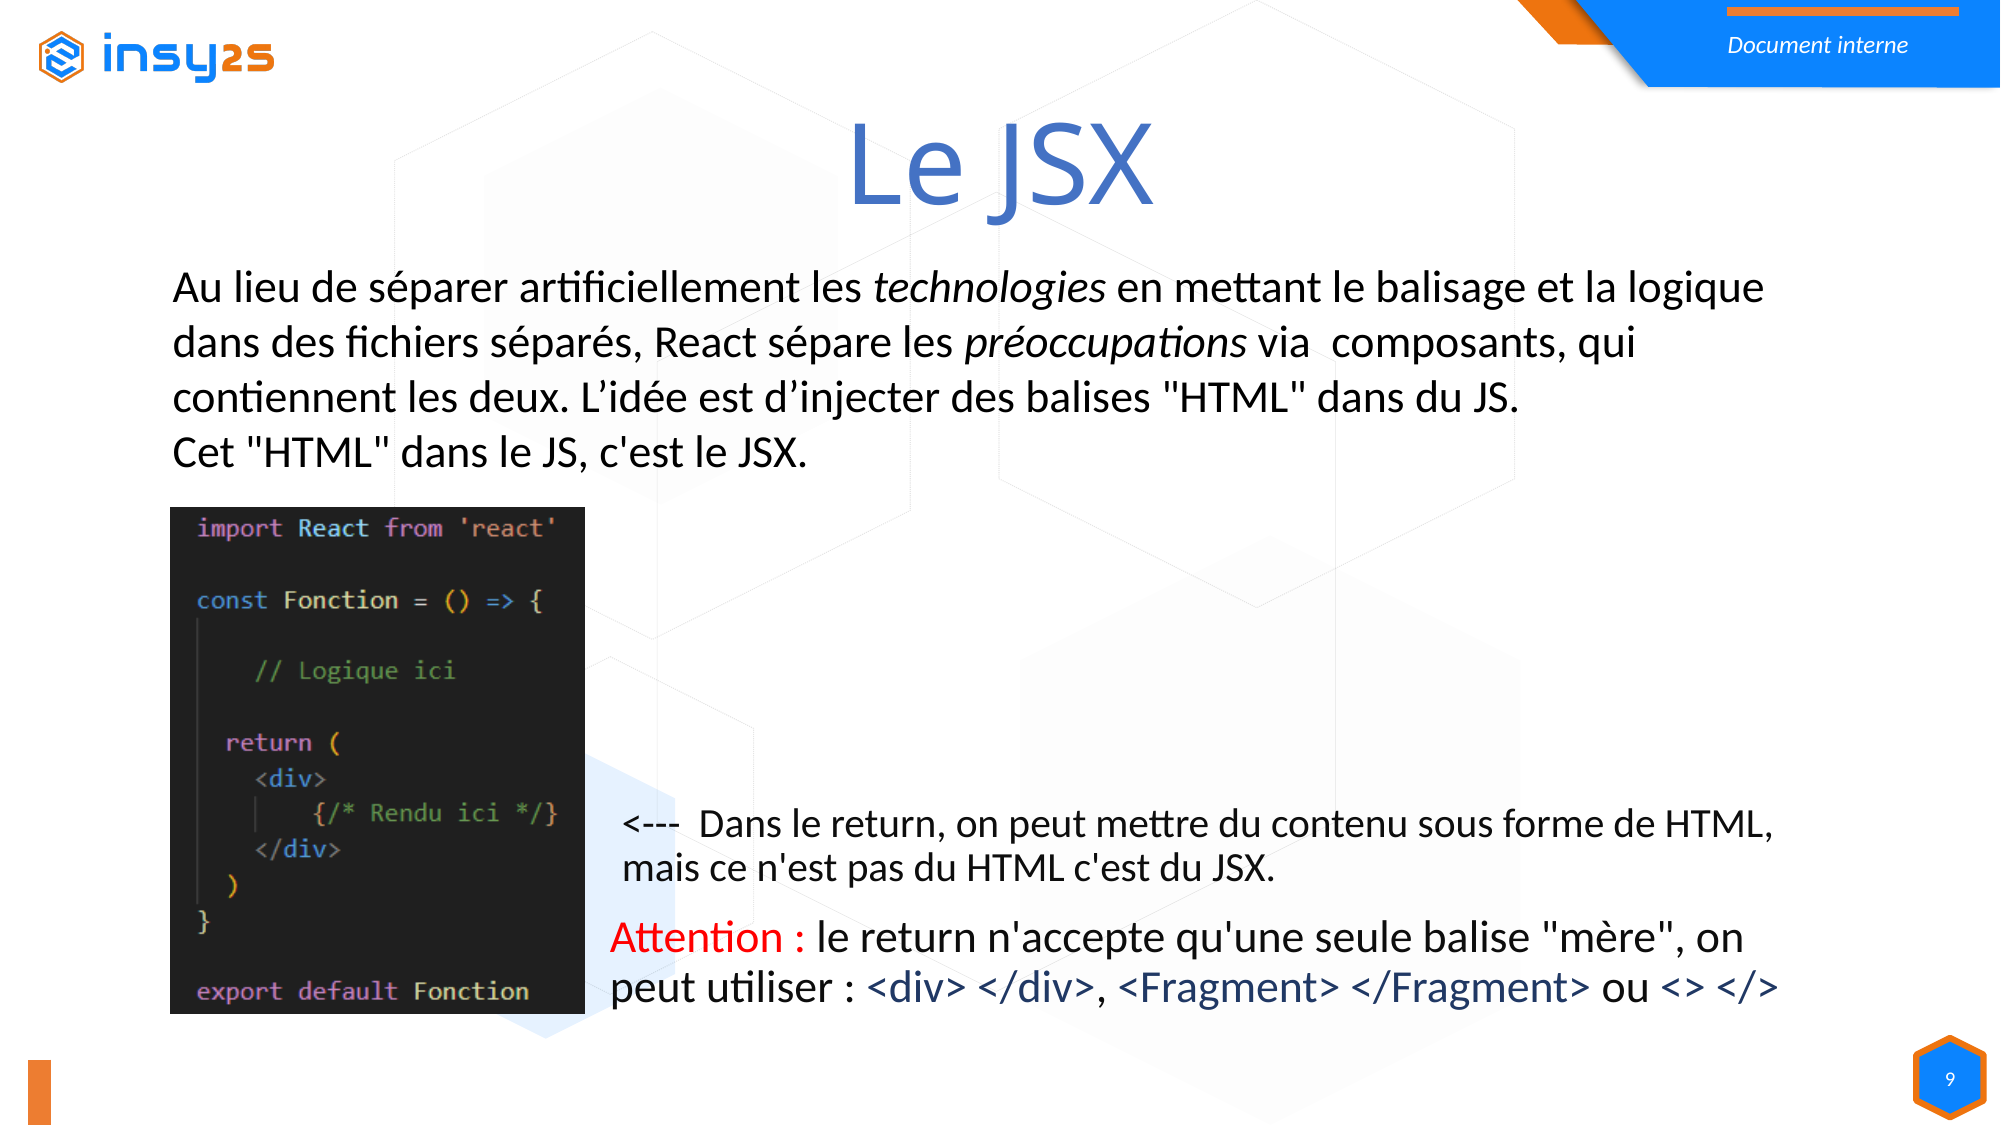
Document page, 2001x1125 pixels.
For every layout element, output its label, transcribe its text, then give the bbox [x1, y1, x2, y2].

text_box Au lieu de séparer artificiellement les technologies en mettant le balisage et la logique dans des fichiers séparés, React sépare les préoccupations via composants, qui contiennent les deux. L’idée est d’injecter des balises "HTML" dans du JS. Cet "HTML" dans le JS, c'est le JSX. [157, 249, 1843, 485]
text_box <--- Dans le return, on peut mettre du contenu sous forme de HTML, mais ce n'est pas du HTML c'est du JSX. [606, 794, 1847, 901]
picture [170, 507, 585, 1014]
text_box Le JSX [137, 59, 1863, 278]
slide_number 9 [1916, 1053, 1984, 1104]
text_box Attention : le return n'accepte qu'une seule balise "mère", on peut utiliser : <div> </div>, <Fragment> </Fragment> ou <> </> [595, 905, 1843, 1026]
picture [39, 31, 274, 83]
